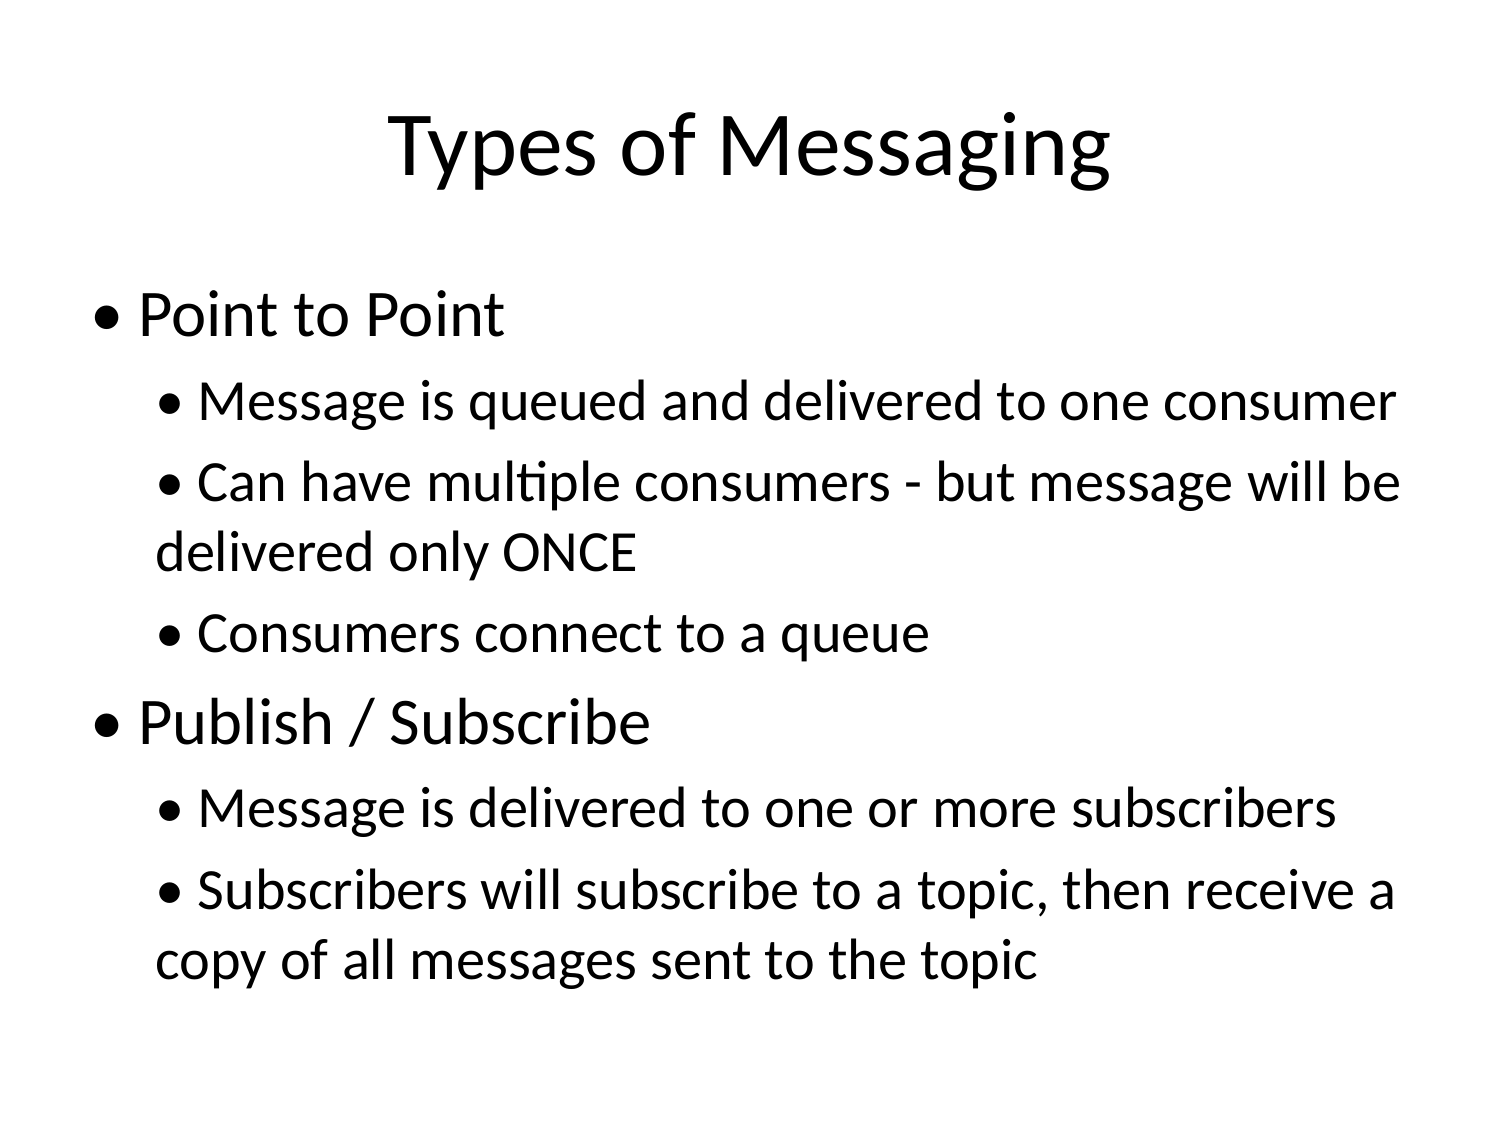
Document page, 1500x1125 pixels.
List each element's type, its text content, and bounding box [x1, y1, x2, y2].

title Types of Messaging [75, 45, 1425, 233]
list • Point to Point • Message is queued and delivered to one consumer • Can have multiple consumers - but message will be delivered only ONCE • Consumers connect to a queue • Publish / Subscribe • Message is delivered to one or more subscribers • Subscribers will subscribe to a topic, then receive a copy of all messages sent to the topic [75, 262, 1425, 1005]
